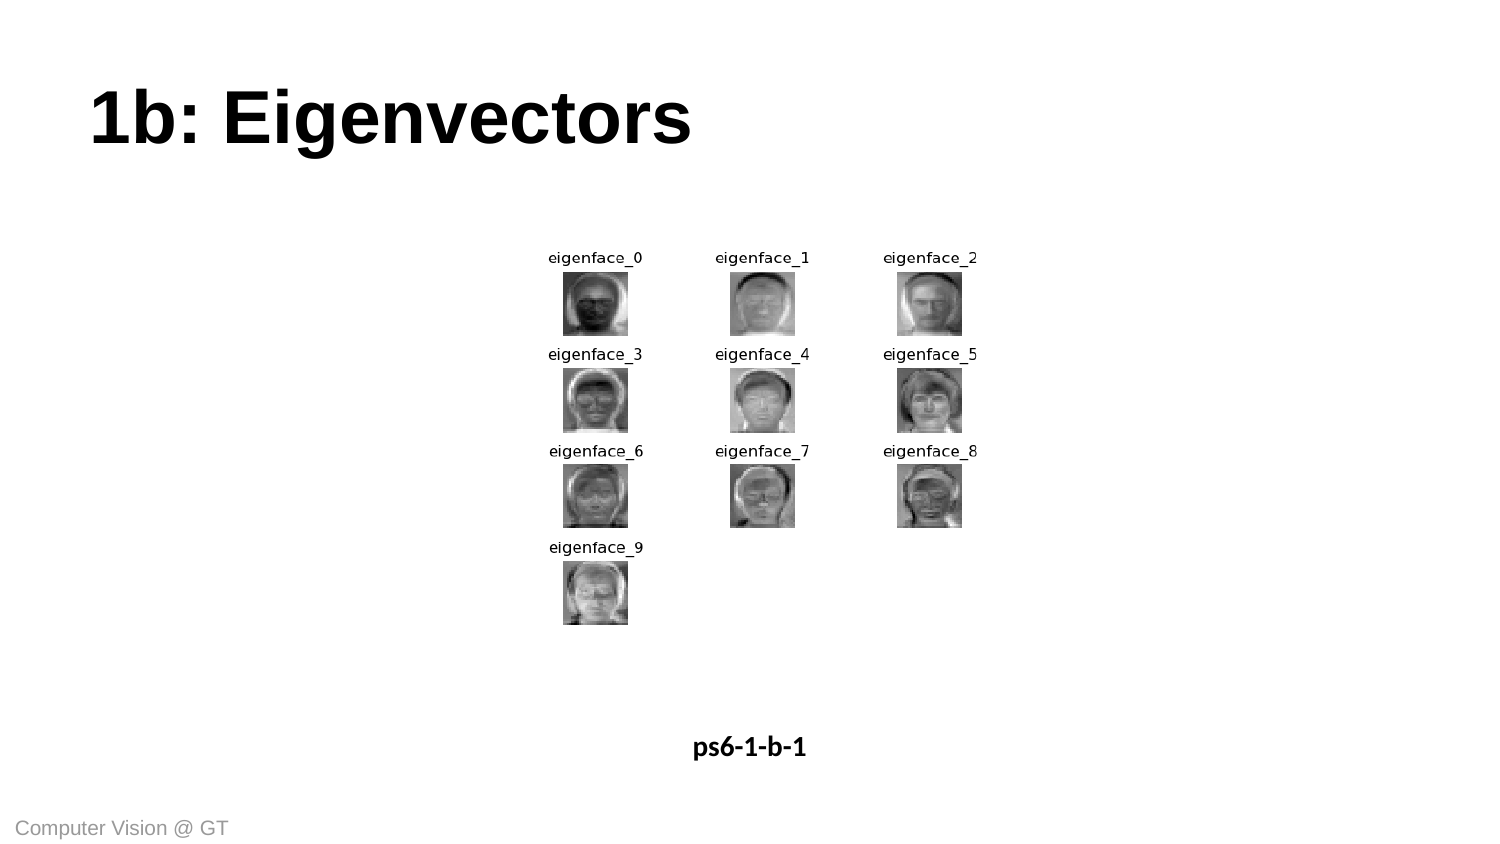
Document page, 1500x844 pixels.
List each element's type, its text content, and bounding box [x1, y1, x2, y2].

picture [448, 216, 1060, 675]
text_box Computer Vision @ GT [0, 811, 421, 844]
text_box ps6-1-b-1 [395, 707, 1104, 790]
text_box 1b: Eigenvectors [75, 33, 1425, 174]
